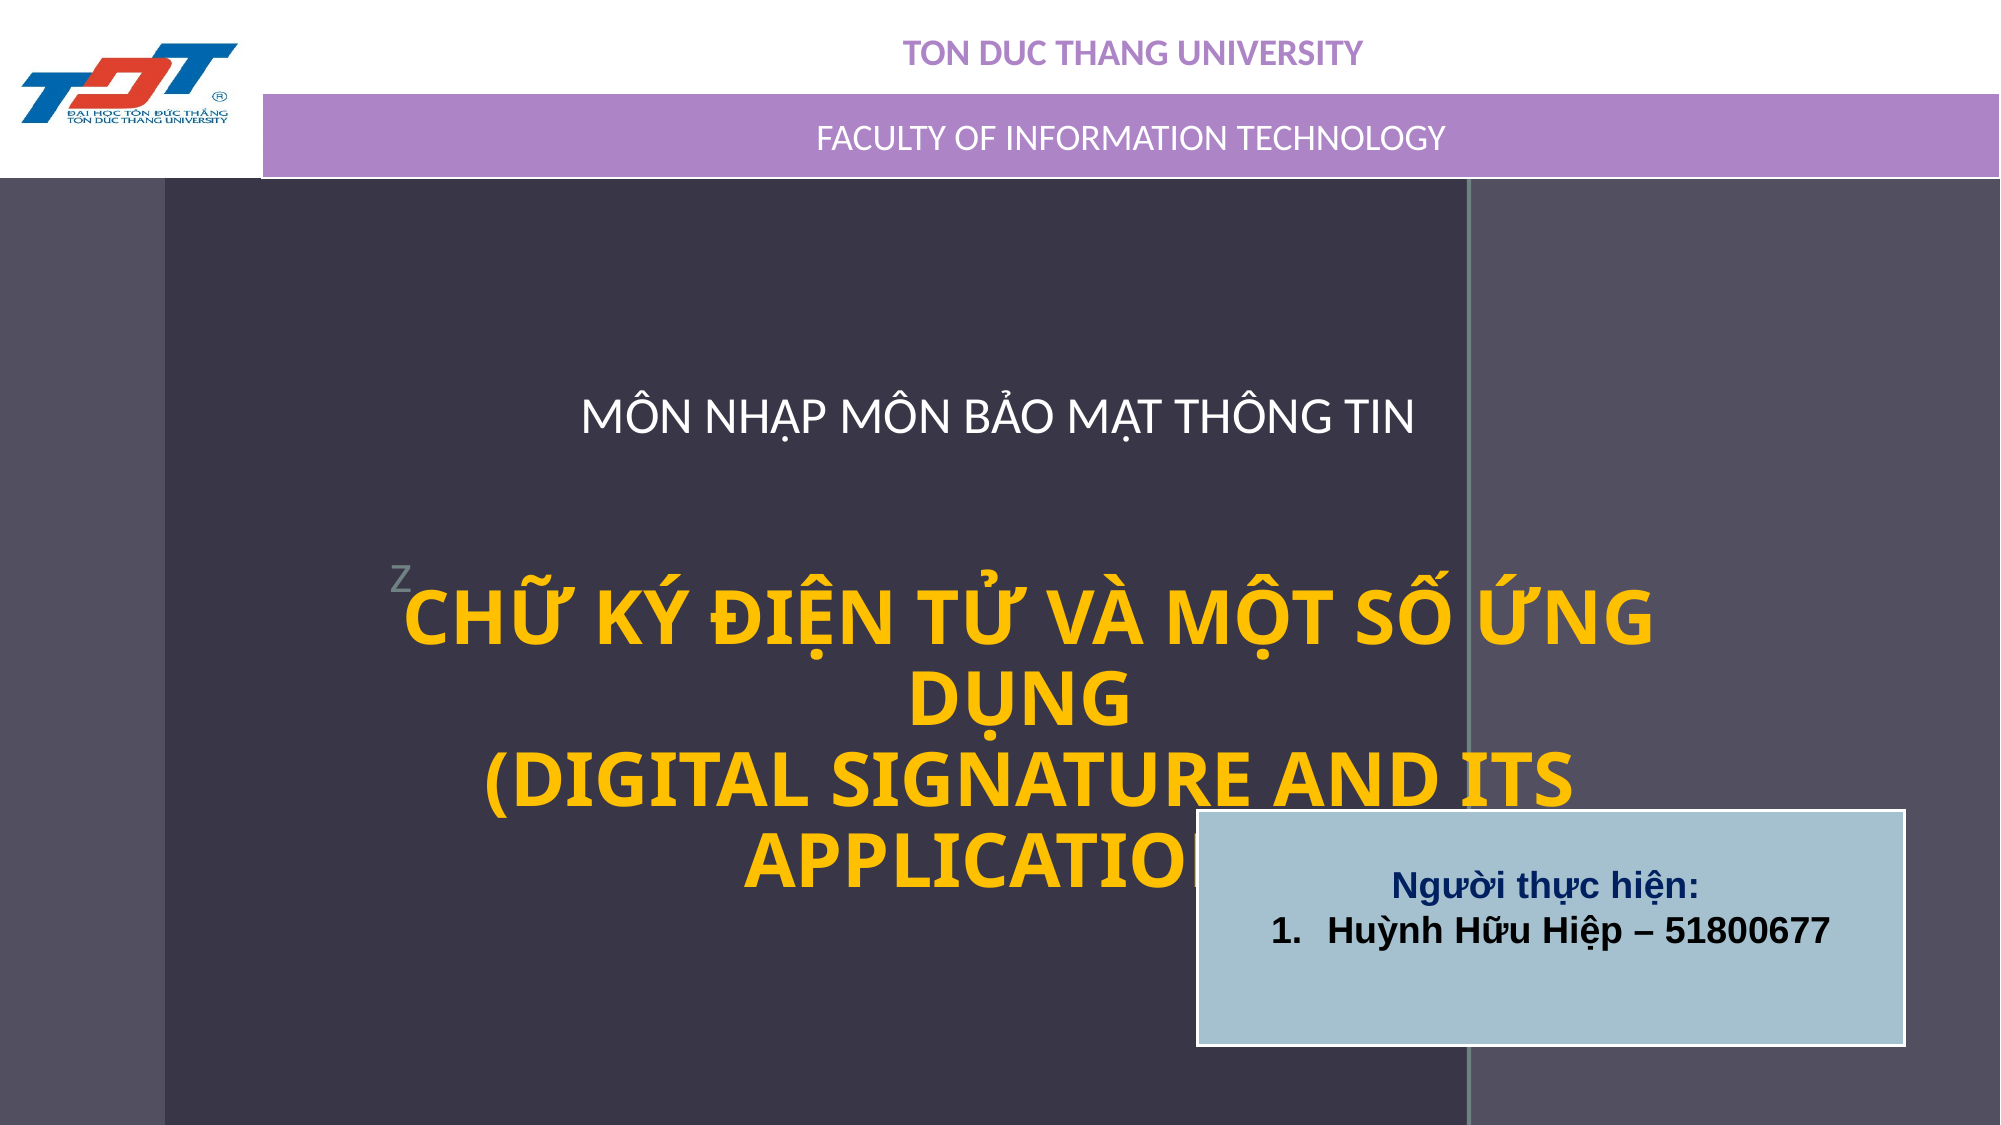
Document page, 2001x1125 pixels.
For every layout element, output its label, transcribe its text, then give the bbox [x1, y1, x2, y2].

picture [0, 0, 266, 178]
text_box Người thực hiện: Huỳnh Hữu Hiệp – 51800677 [1196, 809, 1906, 1047]
subtitle MÔN NHẬP MÔN BẢO MẬT THÔNG TIN [552, 349, 1432, 453]
title CHỮ KÝ ĐIỆN TỬ VÀ MỘT SỐ ỨNG DỤNG (DIGITAL SIGNATURE AND ITS APPLICATIONS) [351, 572, 1710, 945]
